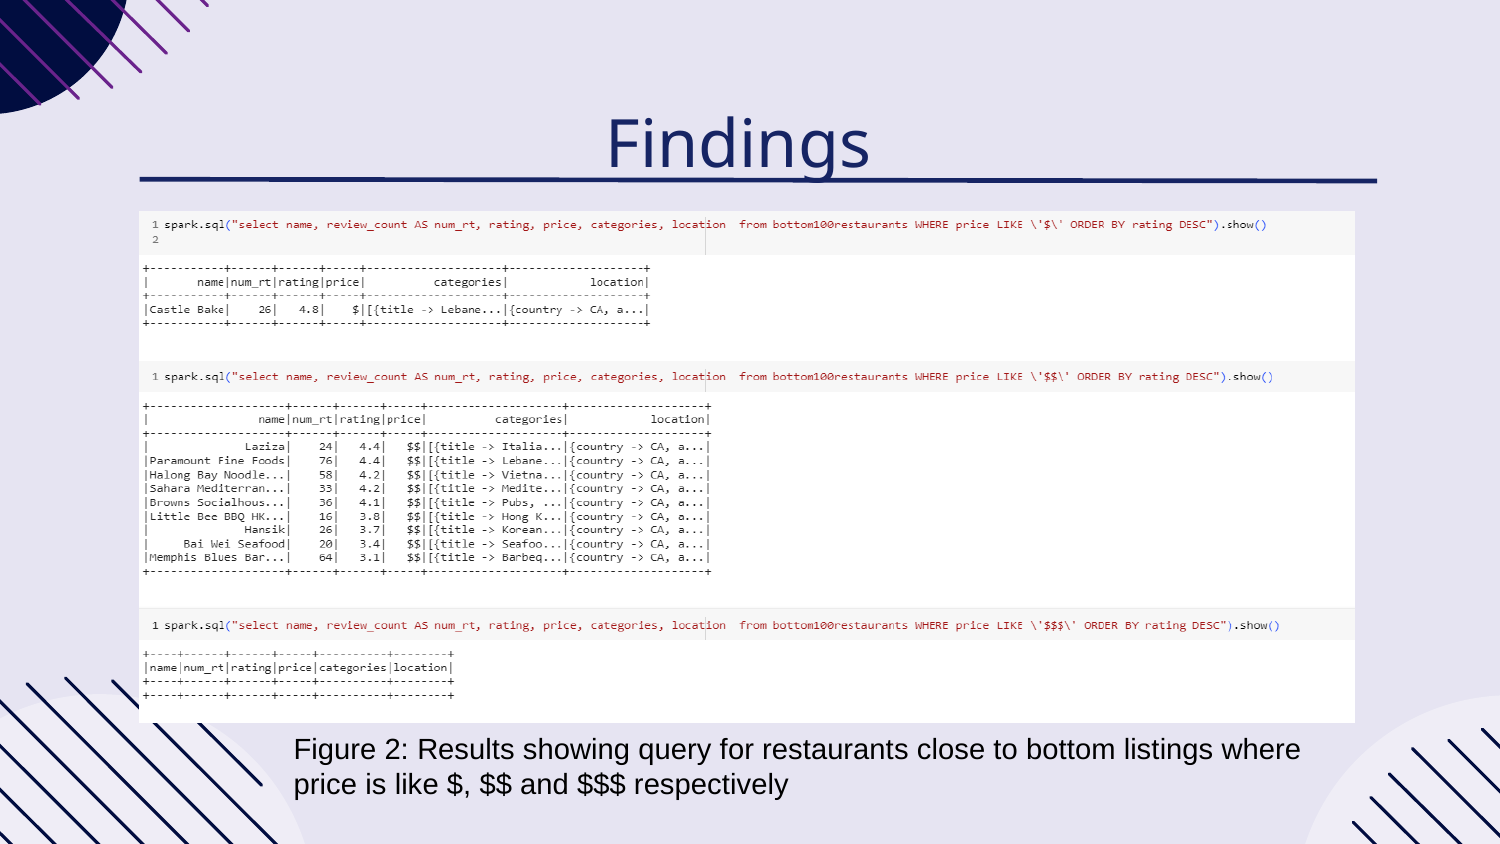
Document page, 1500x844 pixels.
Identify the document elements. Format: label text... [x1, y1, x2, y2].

title Findings [92, 85, 1385, 209]
picture [139, 210, 1355, 723]
text_box Figure 2: Results showing query for restaurants close to bottom listings where price is like $, $$ and $$$ respectively [278, 731, 1355, 808]
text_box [139, 178, 1378, 182]
